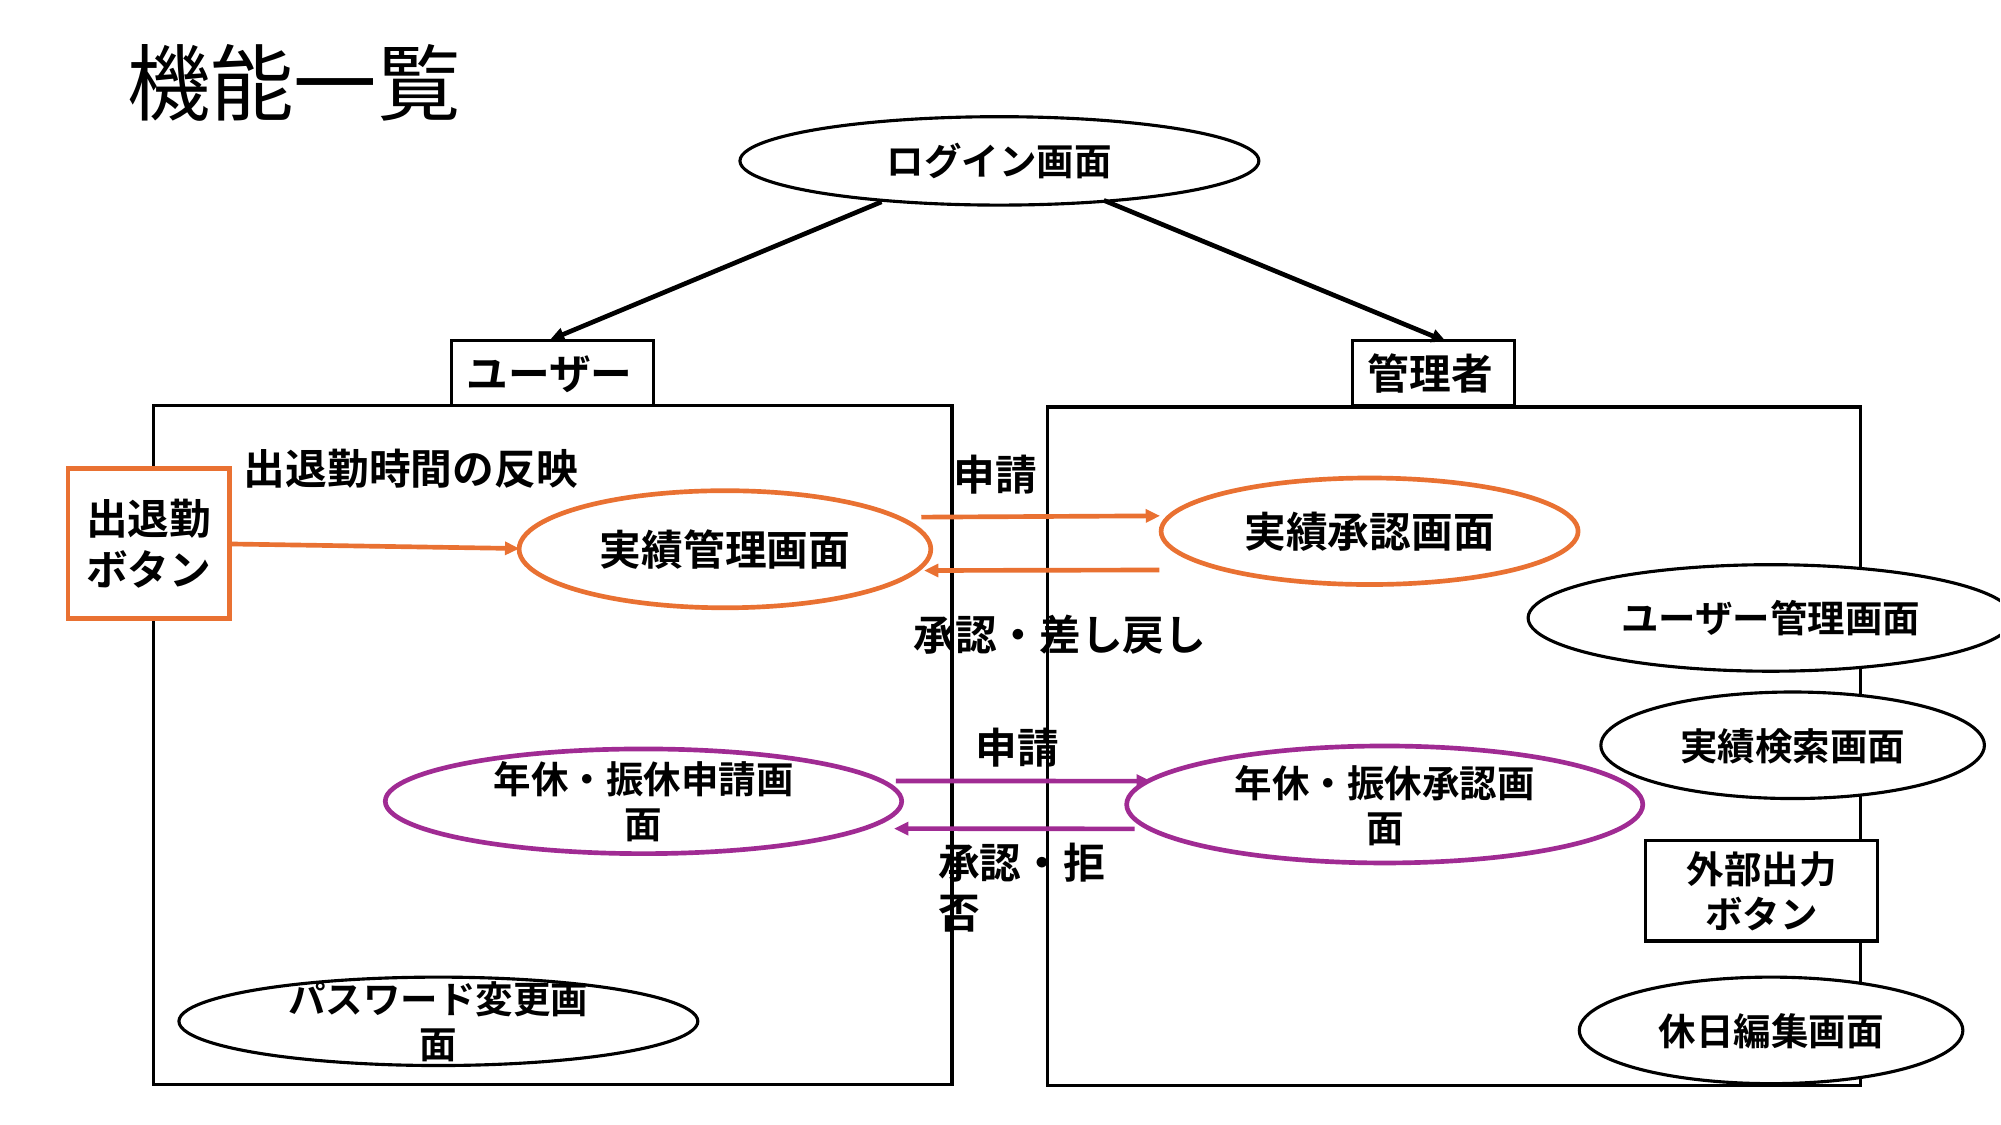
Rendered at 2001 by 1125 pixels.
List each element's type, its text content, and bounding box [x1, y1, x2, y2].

title 機能一覧 [112, 0, 586, 198]
text_box 外部出力 ボタン [1644, 839, 1879, 943]
text_box 休日編集画面 [1577, 975, 1965, 1086]
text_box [549, 201, 882, 341]
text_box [228, 434, 1579, 668]
text_box [1644, 781, 1862, 839]
text_box ユーザー管理画面 [1579, 563, 2000, 673]
text_box ユーザー [450, 339, 655, 404]
text_box 管理者 [1351, 339, 1516, 407]
text_box ログイン画面 [738, 115, 1261, 207]
text_box [1046, 653, 1862, 713]
text_box [152, 404, 954, 467]
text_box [384, 713, 1644, 896]
text_box [1046, 896, 1862, 1087]
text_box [1103, 199, 1447, 342]
text_box [1046, 405, 1862, 583]
text_box 出退勤ボタン [66, 467, 228, 620]
text_box 実績検索画面 [1635, 690, 1987, 801]
text_box [152, 620, 954, 1086]
